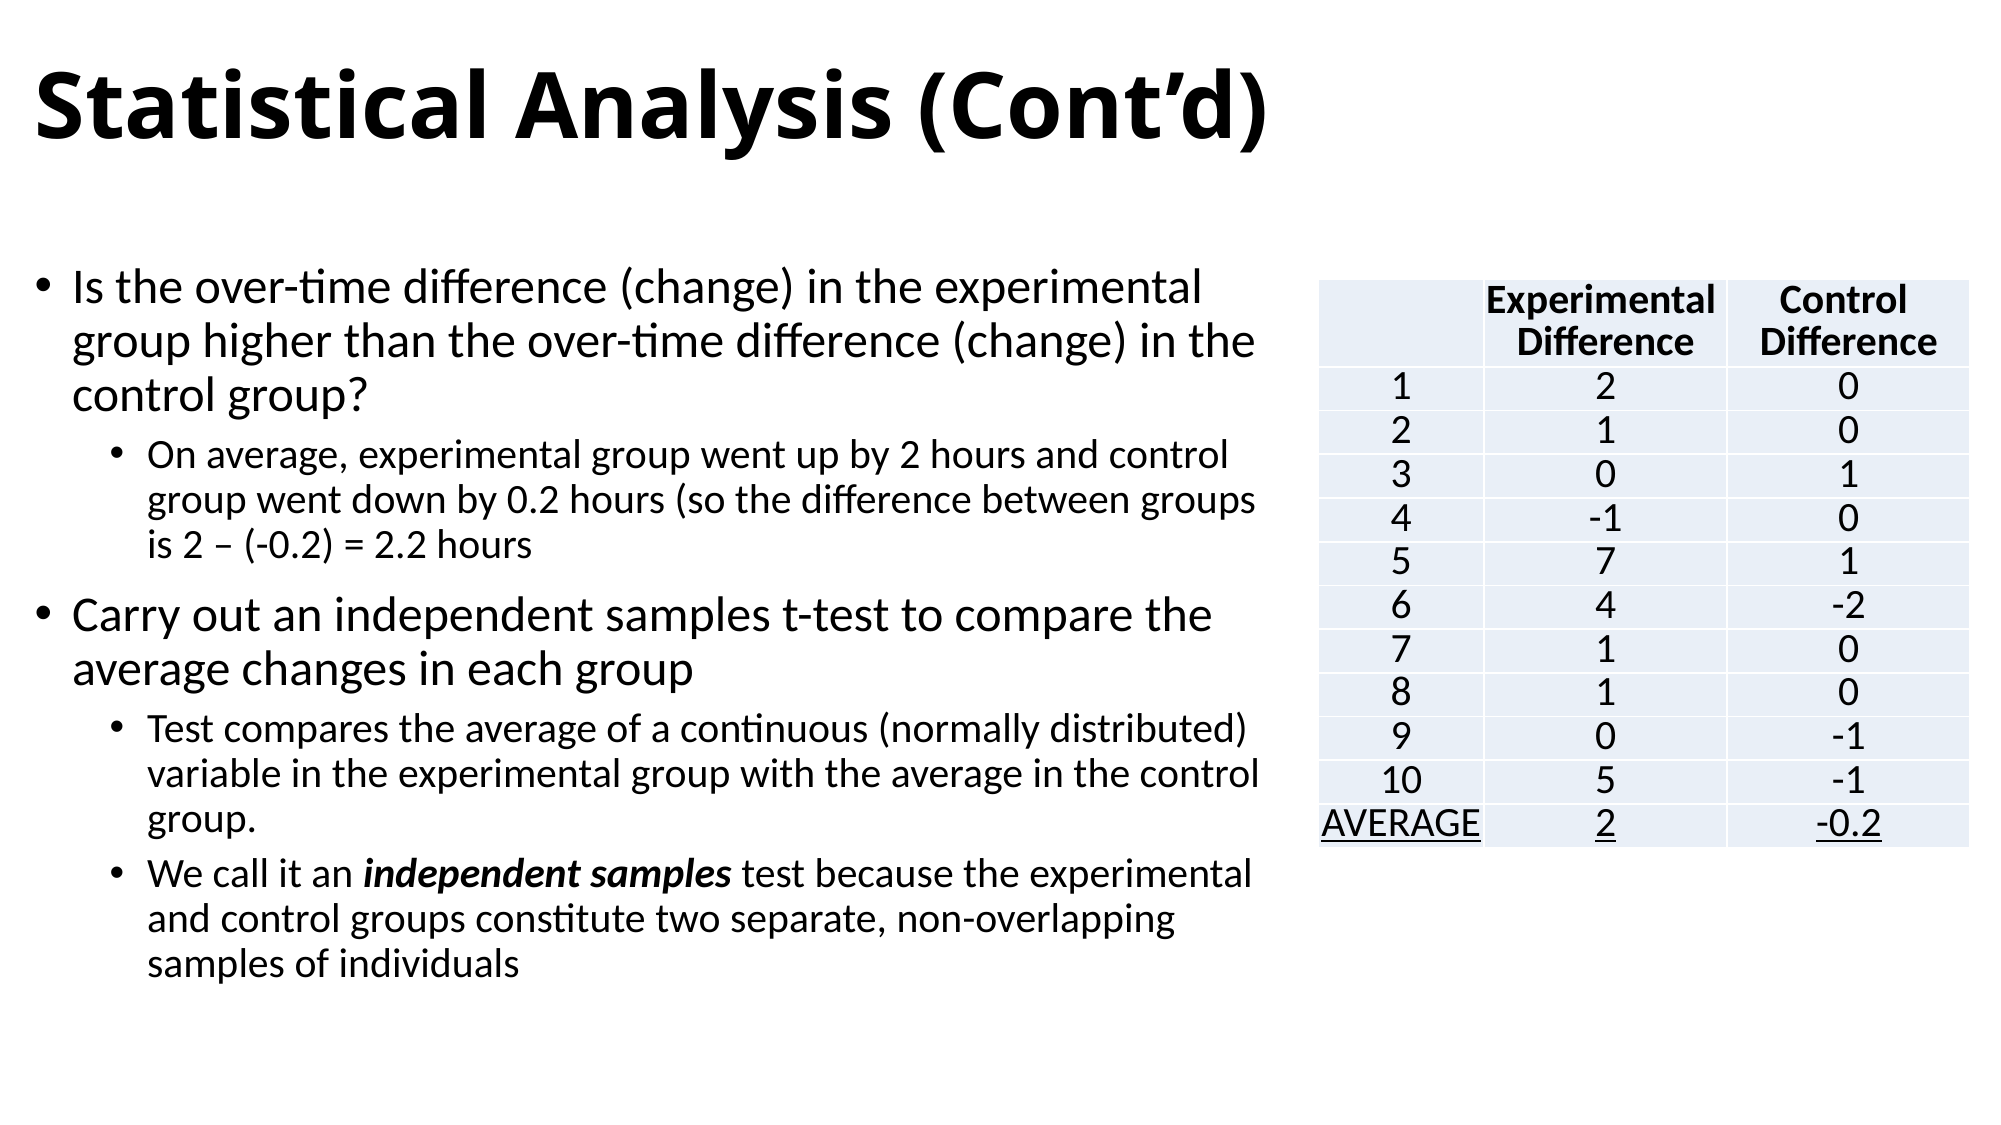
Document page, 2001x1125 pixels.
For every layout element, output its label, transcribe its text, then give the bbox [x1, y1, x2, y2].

table_cell -0.2 [1728, 805, 1969, 847]
table_cell AVERAGE [1319, 805, 1483, 847]
list Is the over-time difference (change) in the experimental group higher than the over-time difference (change) in the control group? On average, experimental group went up by 2 hours and control group went down by 0.2 hours (so the difference between groups is 2 – (-0.2) = 2.2 hours Carry out an independent samples t-test to compare the average changes in each group Test compares the average of a continuous (normally distributed) variable in the experimental group with the average in the control group. We call it an independent samples test because the experimental and control groups constitute two separate, non-overlapping samples of individuals [19, 252, 1293, 1098]
table_cell 0 [1728, 630, 1969, 672]
table_cell 10 [1319, 761, 1483, 803]
table_cell 4 [1319, 499, 1483, 541]
table_cell 1 [1485, 411, 1726, 453]
table_cell 8 [1319, 674, 1483, 716]
title Statistical Analysis (Cont’d) [19, 0, 1745, 218]
table_cell 0 [1728, 674, 1969, 716]
table_cell 0 [1485, 455, 1726, 497]
table_cell 7 [1319, 630, 1483, 672]
table_cell -1 [1728, 761, 1969, 803]
table_cell 1 [1728, 543, 1969, 585]
table_cell 1 [1728, 455, 1969, 497]
table_cell 1 [1319, 368, 1483, 410]
table_header [1319, 280, 1483, 366]
table_cell 2 [1319, 411, 1483, 453]
table_cell 4 [1485, 586, 1726, 628]
table_cell 2 [1485, 368, 1726, 410]
table_cell 2 [1485, 805, 1726, 847]
table_cell 0 [1485, 717, 1726, 759]
table_cell 0 [1728, 499, 1969, 541]
table_cell 5 [1485, 761, 1726, 803]
table_cell 7 [1485, 543, 1726, 585]
table_cell 3 [1319, 455, 1483, 497]
table_cell -1 [1485, 499, 1726, 541]
table_cell 0 [1728, 368, 1969, 410]
table_cell 6 [1319, 586, 1483, 628]
table_header Control Difference [1728, 280, 1969, 366]
table_cell 1 [1485, 630, 1726, 672]
table_cell -1 [1728, 717, 1969, 759]
table_cell 0 [1728, 411, 1969, 453]
table_cell 9 [1319, 717, 1483, 759]
table_header Experimental Difference [1485, 280, 1726, 366]
table_cell 5 [1319, 543, 1483, 585]
table_cell 1 [1485, 674, 1726, 716]
table_cell -2 [1728, 586, 1969, 628]
